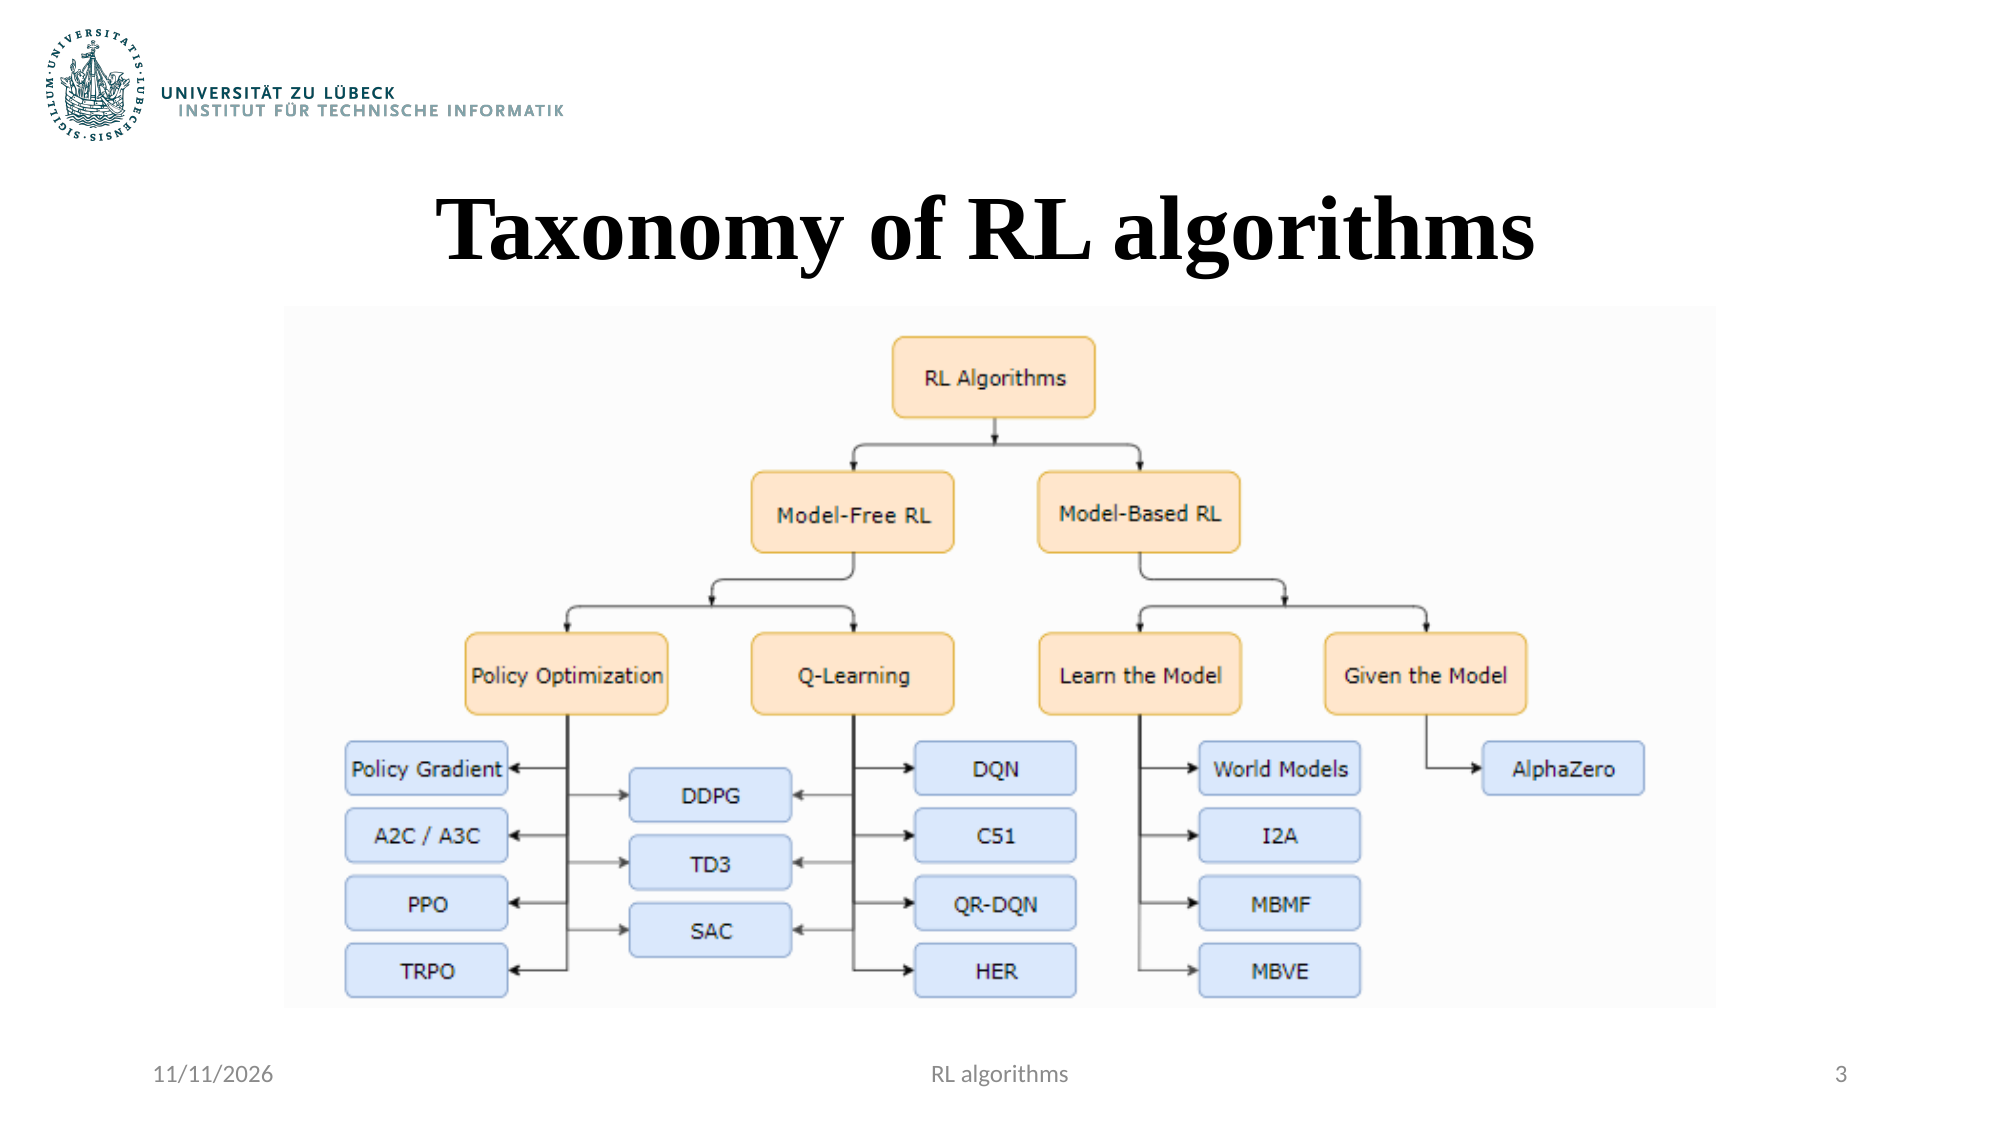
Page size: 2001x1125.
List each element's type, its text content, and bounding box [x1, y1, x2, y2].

slide_number 3 [1412, 1042, 1863, 1103]
picture [46, 29, 578, 141]
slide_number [137, 1042, 588, 1103]
footer RL algorithms [662, 1042, 1338, 1103]
picture [284, 306, 1716, 1008]
text_box Taxonomy of RL algorithms [421, 160, 1579, 285]
